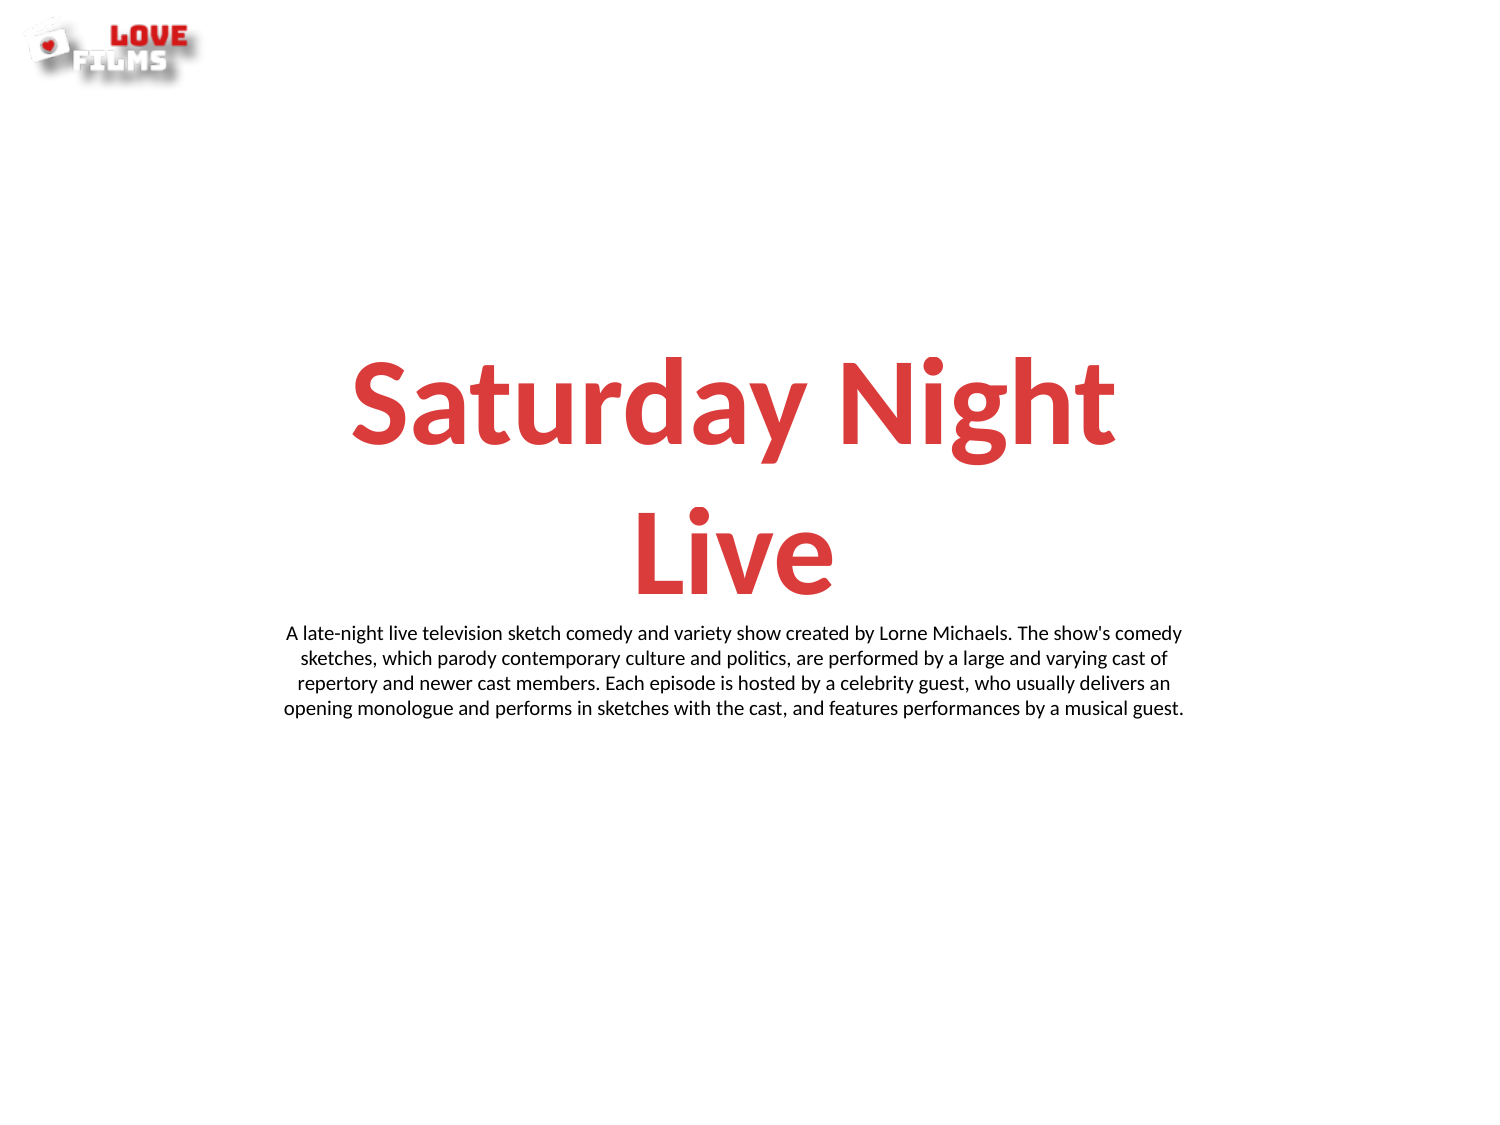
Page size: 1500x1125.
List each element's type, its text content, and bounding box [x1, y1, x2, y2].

picture [15, 15, 196, 73]
text_box Saturday Night Live A late-night live television sketch comedy and variety show created by Lorne Michaels. The show's comedy sketches, which parody contemporary culture and politics, are performed by a large and varying cast of repertory and newer cast members. Each episode is hosted by a celebrity guest, who usually delivers an opening monologue and performs in sketches with the cast, and features performances by a musical guest. [265, 312, 1204, 728]
